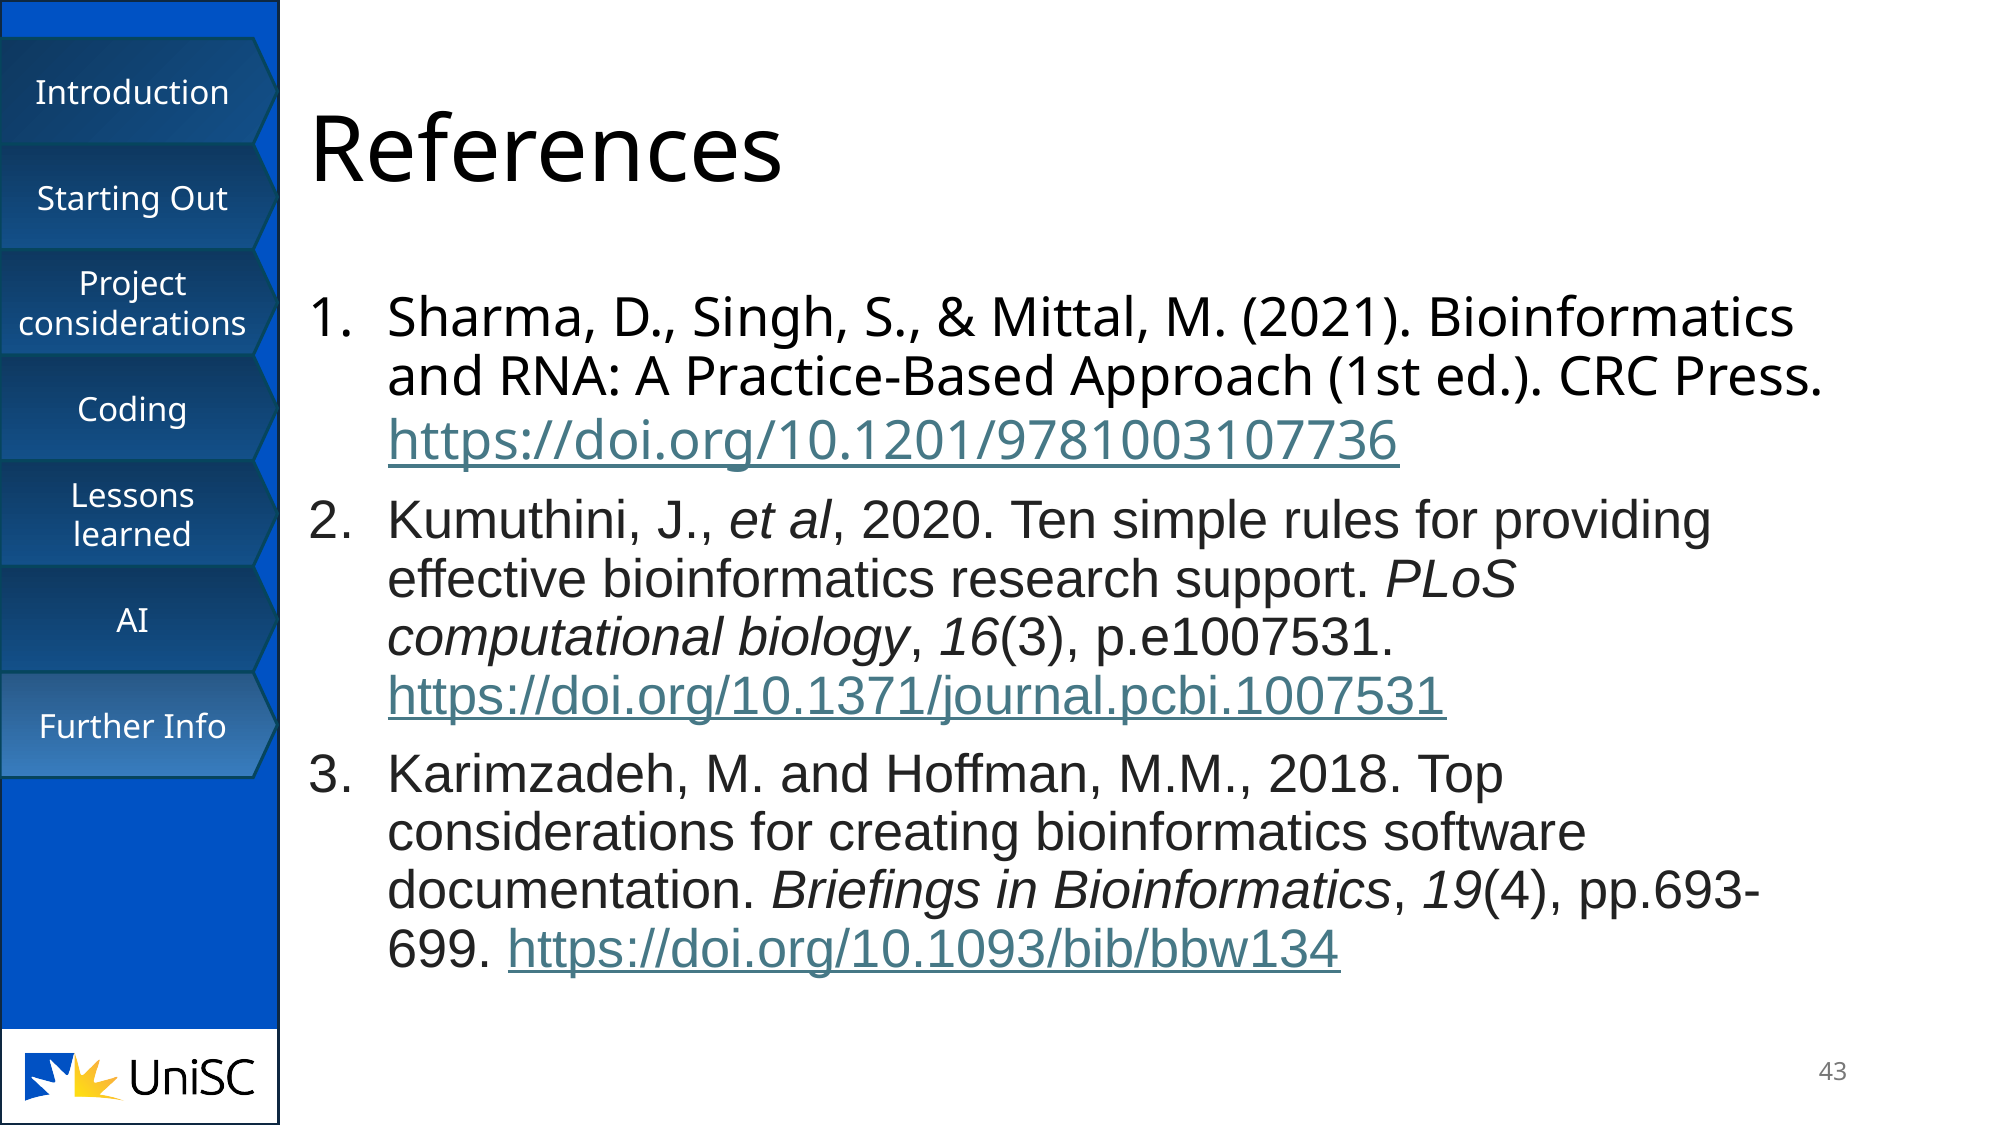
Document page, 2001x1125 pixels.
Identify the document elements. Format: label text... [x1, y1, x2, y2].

text_box Introduction [0, 36, 280, 144]
slide_number 42 [1450, 1042, 1863, 1103]
picture [2, 1029, 277, 1123]
list Sharma, D., Singh, S., & Mittal, M. (2021). Bioinformatics and RNA: A Practice-Based Approach (1st ed.). CRC Press. https://doi.org/10.1201/9781003107736 Kumuthini, J., et al, 2020. Ten simple rules for providing effective bioinformatics research support. PLoS computational biology, 16(3), p.e1007531. https://doi.org/10.1371/journal.pcbi.1007531 Karimzadeh, M. and Hoffman, M.M., 2018. Top considerations for creating bioinformatics software documentation. Briefings in Bioinformatics, 19(4), pp.693-699. https://doi.org/10.1093/bib/bbw134 [293, 282, 1863, 997]
text_box Project considerations [0, 248, 280, 355]
title References [293, 42, 1863, 261]
text_box Lessons learned [0, 459, 280, 566]
text_box Coding [0, 353, 280, 461]
text_box Starting Out [0, 142, 280, 249]
text_box Further Info [0, 670, 280, 780]
text_box AI [0, 564, 280, 672]
